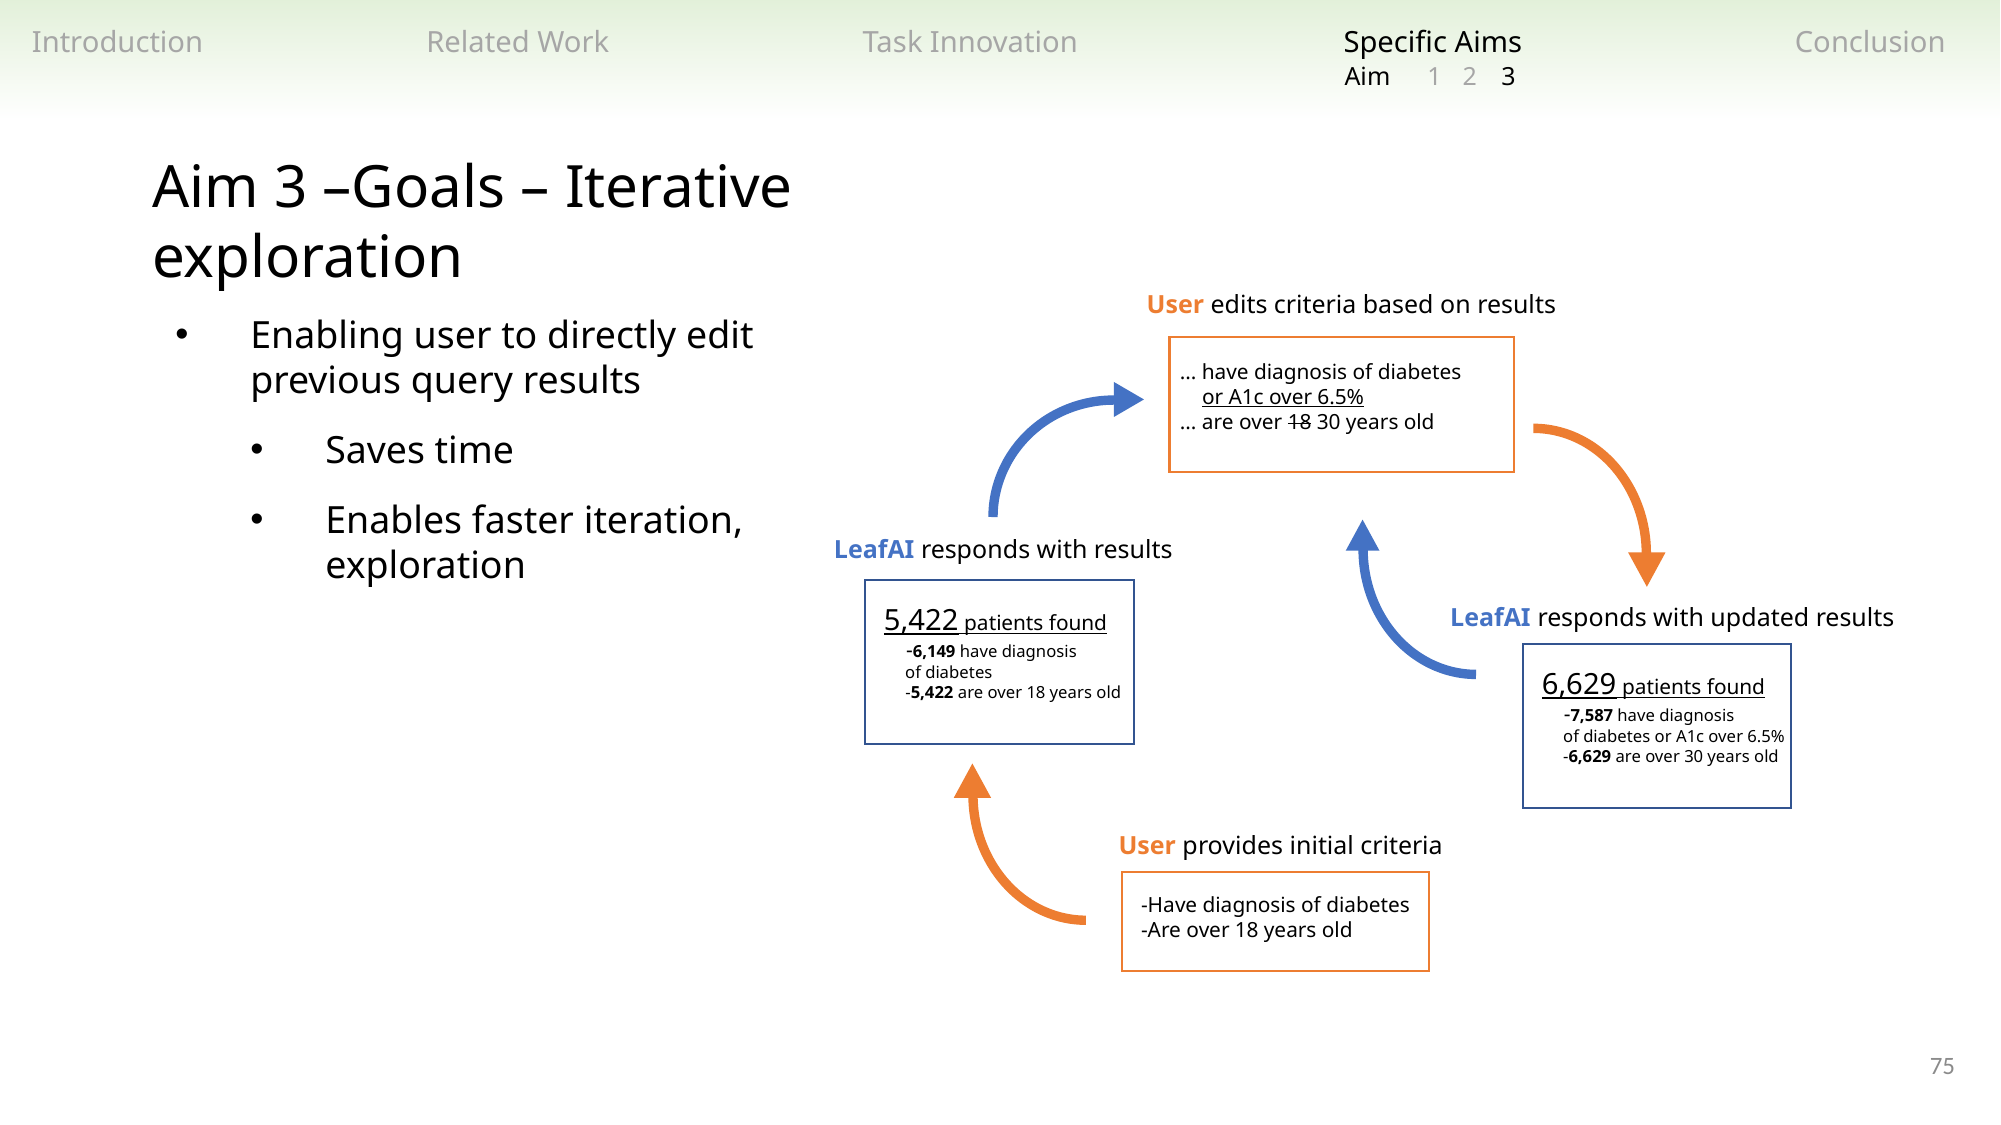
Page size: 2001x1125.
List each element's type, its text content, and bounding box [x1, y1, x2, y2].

text_box Enabling user to directly edit previous query results Saves time Enables faster iteration, exploration [160, 303, 807, 594]
slide_number 75 [1520, 1035, 1971, 1096]
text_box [24, 15, 1958, 99]
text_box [817, 280, 1918, 971]
text_box Aim 3 –Goals – Iterative exploration [137, 141, 1131, 297]
